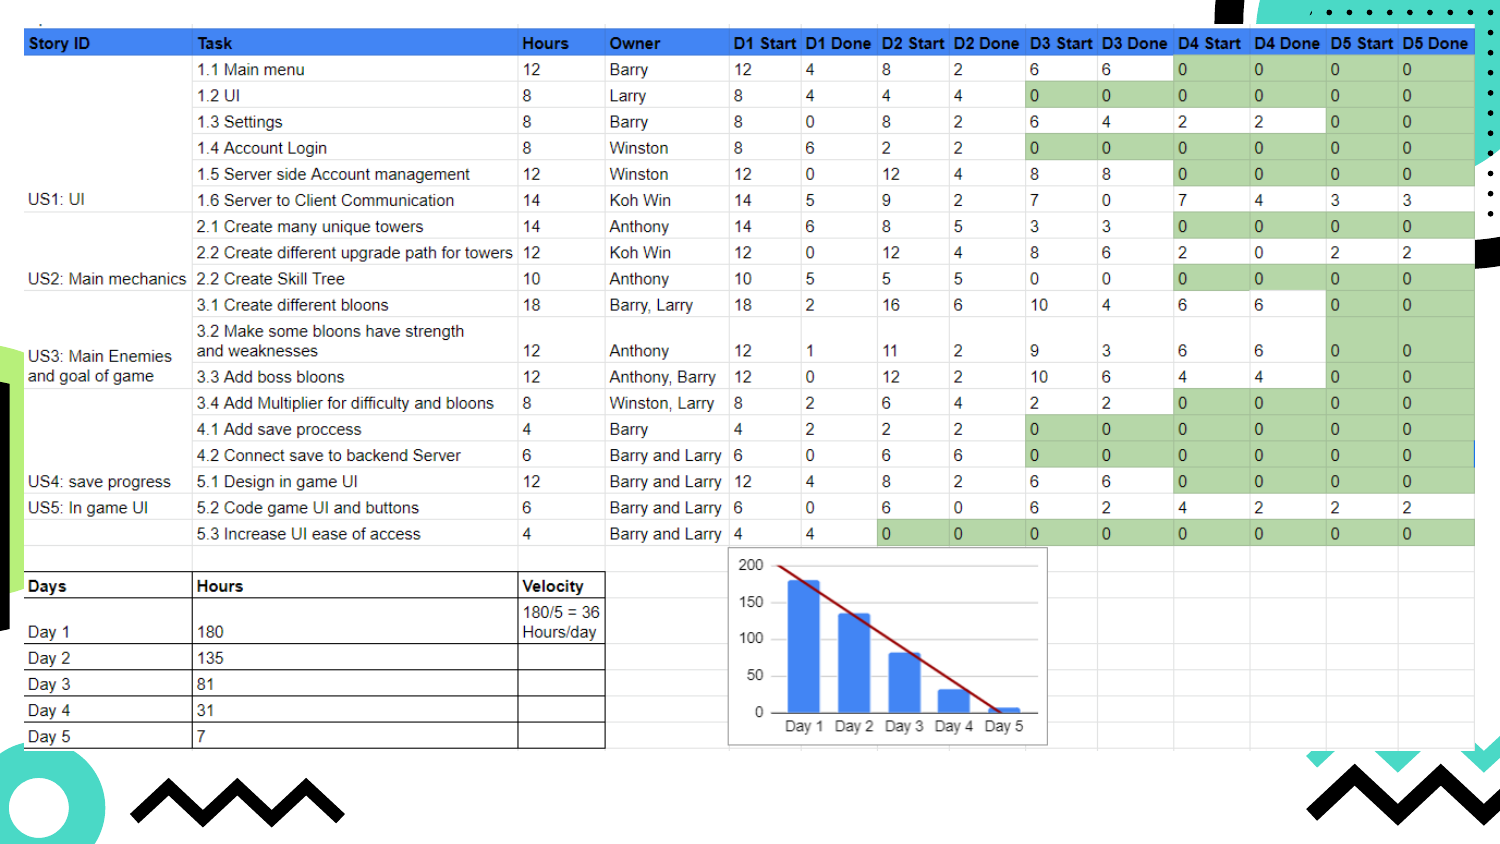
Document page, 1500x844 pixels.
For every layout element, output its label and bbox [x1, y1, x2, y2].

picture [24, 24, 1476, 752]
